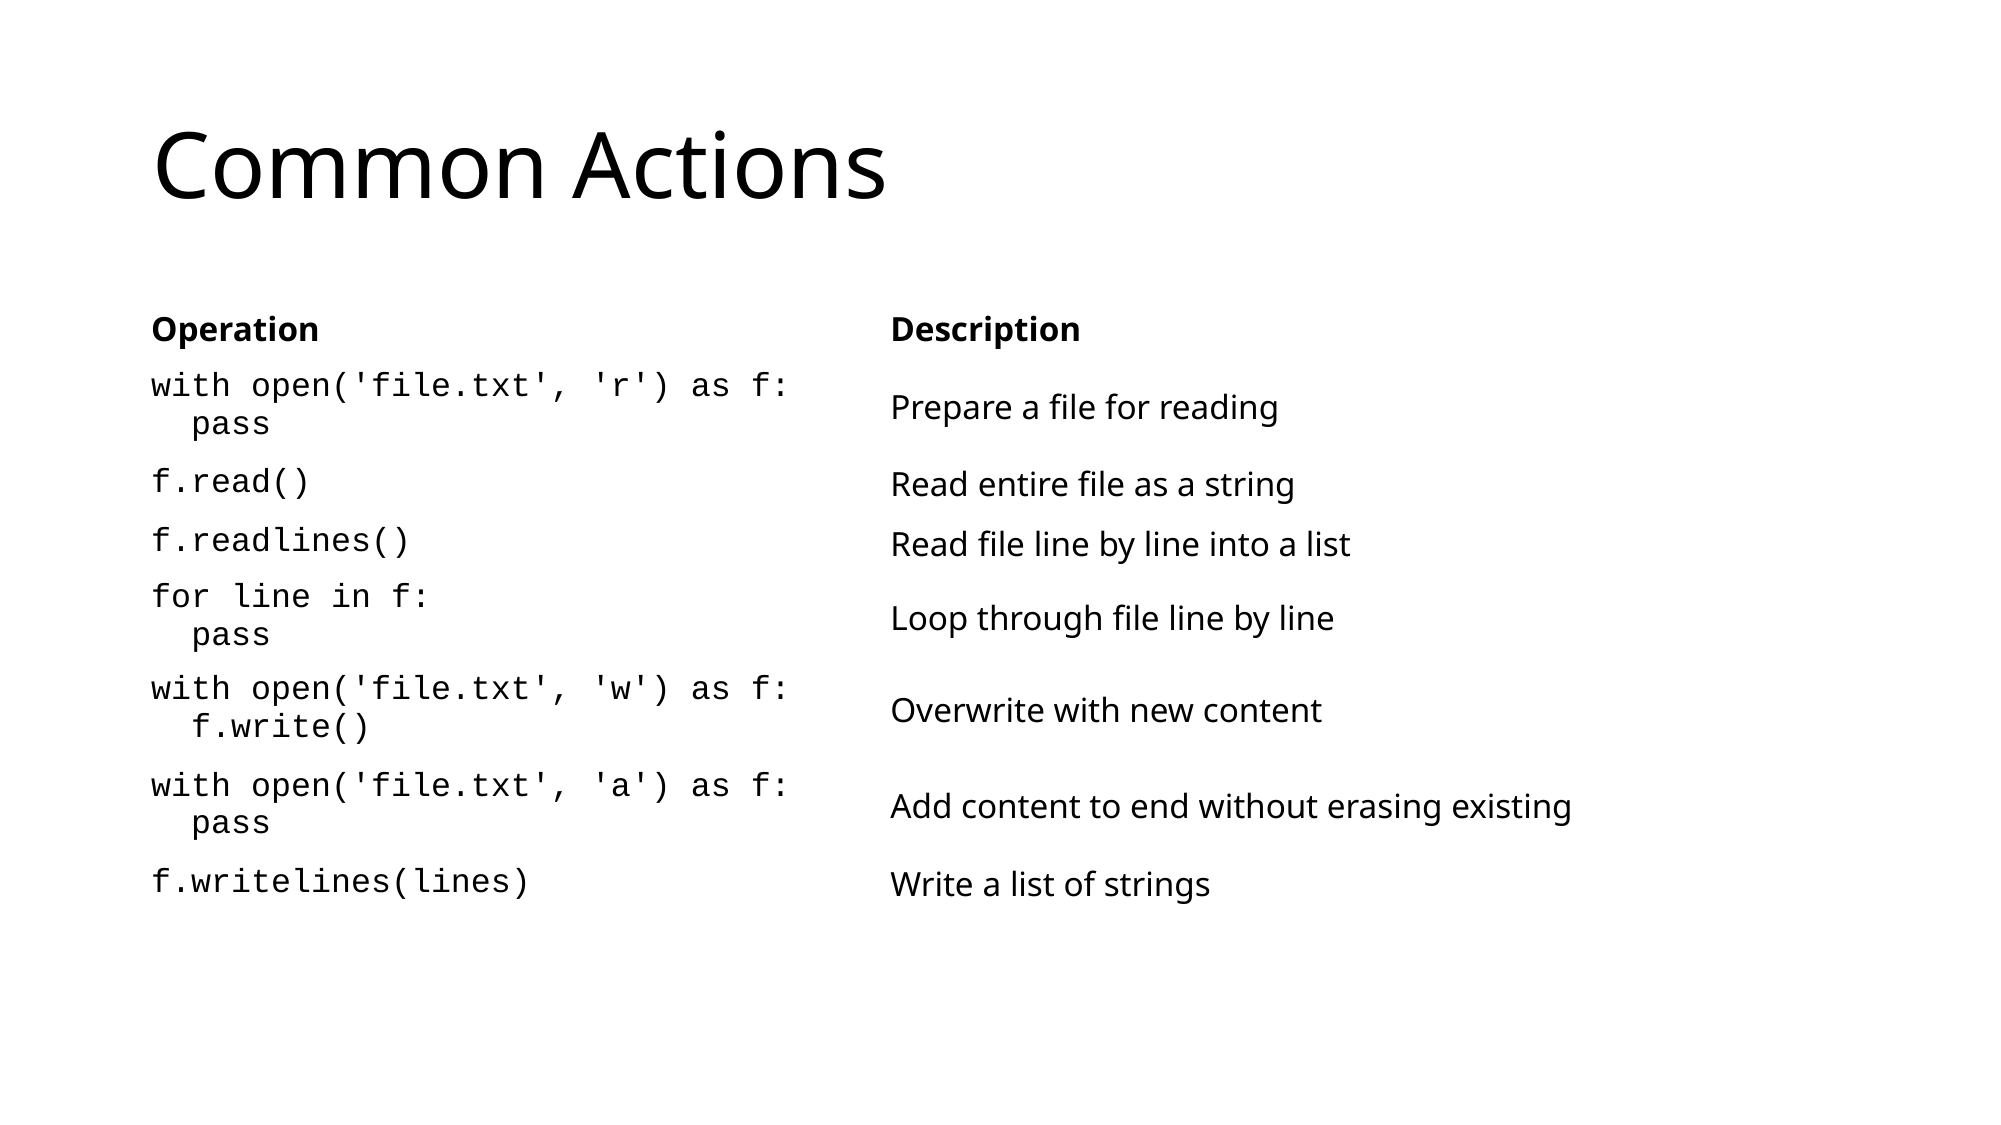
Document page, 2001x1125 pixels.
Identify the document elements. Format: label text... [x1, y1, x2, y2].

table_header Description [877, 299, 1862, 358]
table_cell f.writelines(lines) [137, 854, 877, 913]
table_cell Loop through file line by line [877, 573, 1862, 662]
table_cell Write a list of strings [877, 854, 1862, 913]
table_cell f.readlines() [137, 514, 877, 573]
table_cell with open('file.txt', 'a') as f: pass [137, 758, 877, 854]
table_header Operation [137, 299, 877, 358]
table_cell with open('file.txt', 'r') as f: pass [137, 358, 877, 455]
table_cell Prepare a file for reading [877, 358, 1862, 455]
table_cell f.read() [137, 455, 877, 514]
table_cell for line in f: pass [137, 573, 877, 662]
table_cell with open('file.txt', 'w') as f: f.write() [137, 662, 877, 758]
table_cell Read entire file as a string [877, 455, 1862, 514]
table_cell Read file line by line into a list [877, 514, 1862, 573]
table_cell Overwrite with new content [877, 662, 1862, 758]
table_cell Add content to end without erasing existing [877, 758, 1862, 854]
title Common Actions [137, 59, 1863, 278]
